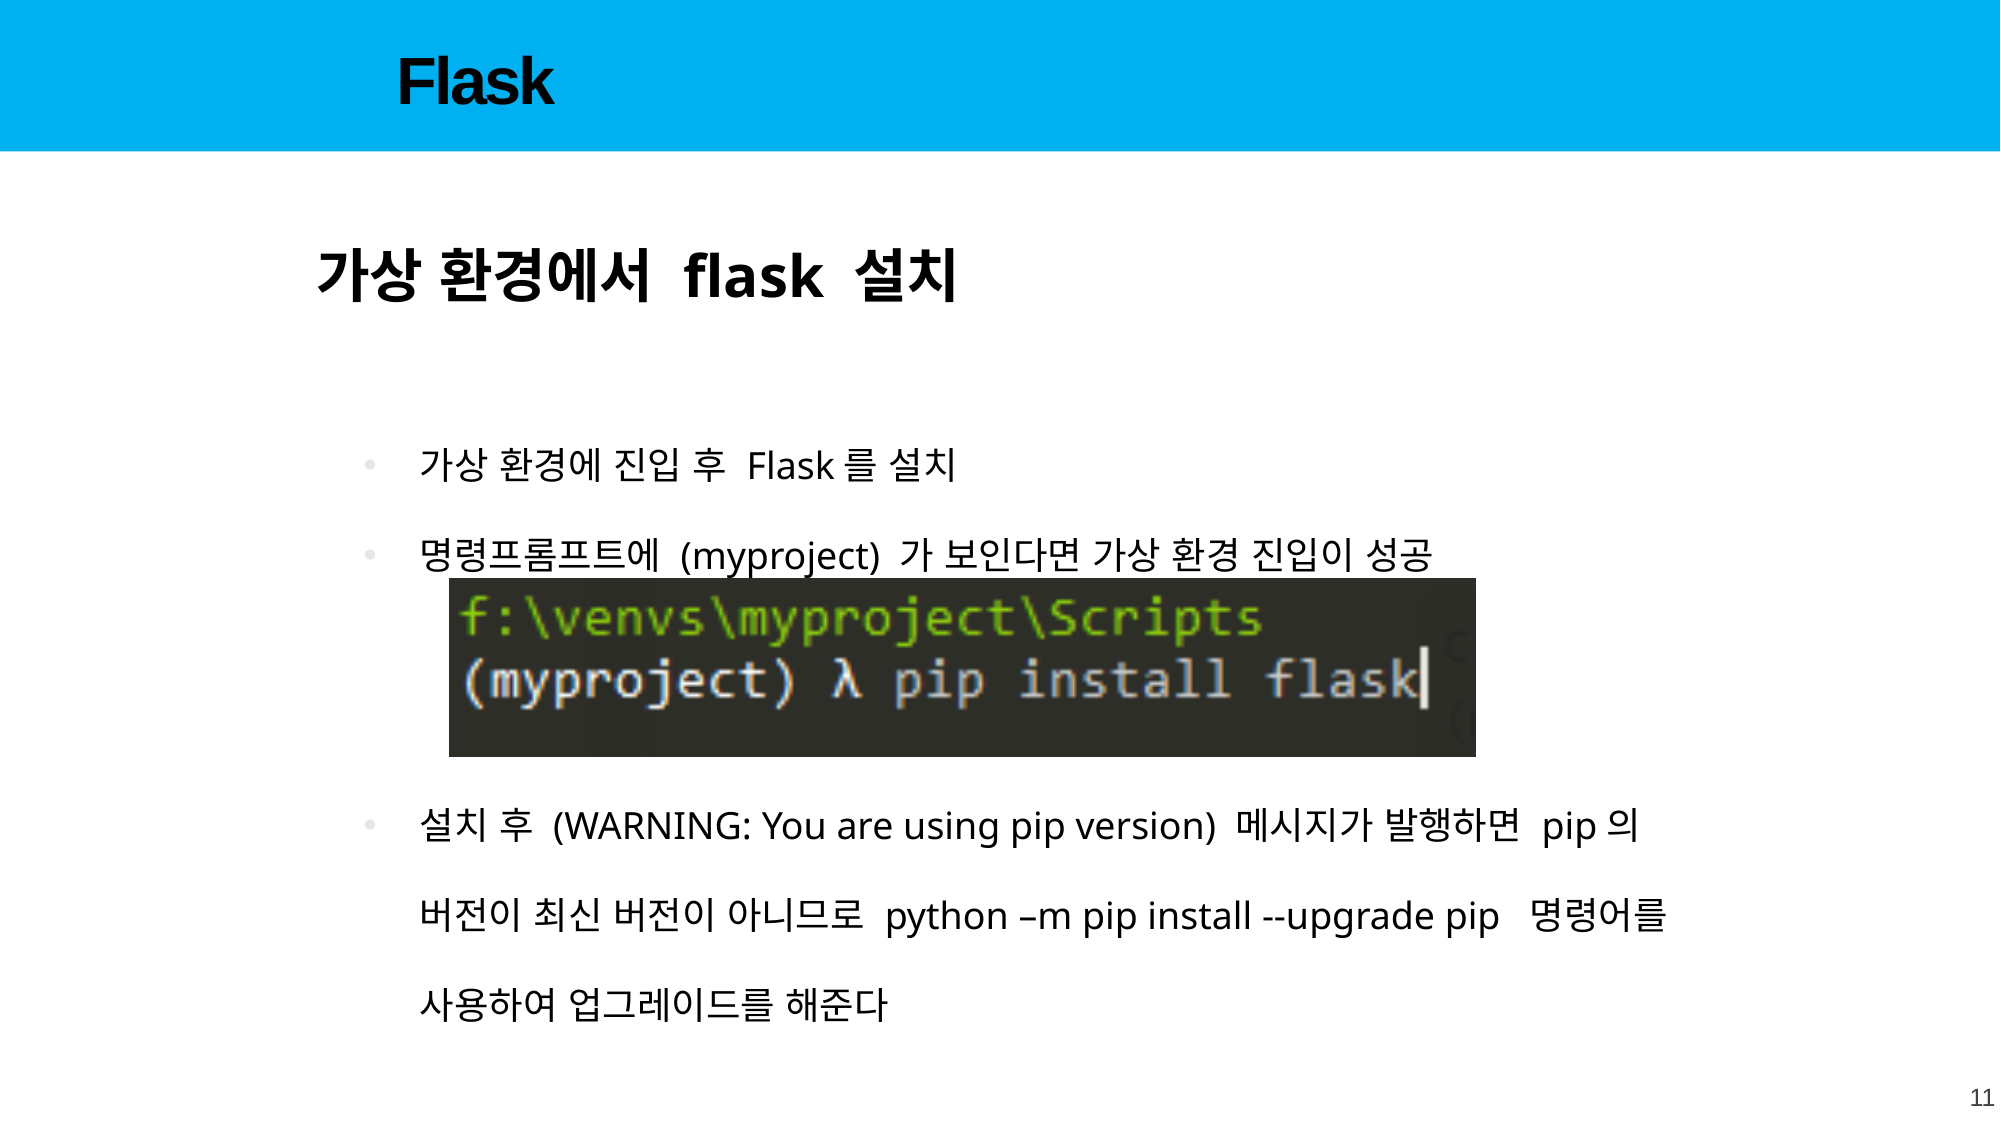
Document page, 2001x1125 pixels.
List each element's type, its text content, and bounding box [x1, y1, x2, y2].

picture [449, 578, 1476, 757]
text_box 가상 환경에서 flask 설치 [301, 224, 1699, 319]
text_box 가상 환경에 진입 후 Flask를 설치 명령프롬프트에 (myproject) 가 보인다면 가상 환경 진입이 성공 설치 후 (WARNING: You are using pip version) 메시지가 발행하면 pip의 버전이 최신 버전이 아니므로 python –m pip install --upgrade pip 명령어를 사용하여 업그레이드를 해준다 [329, 381, 1728, 853]
text_box Flask [381, 30, 1540, 126]
